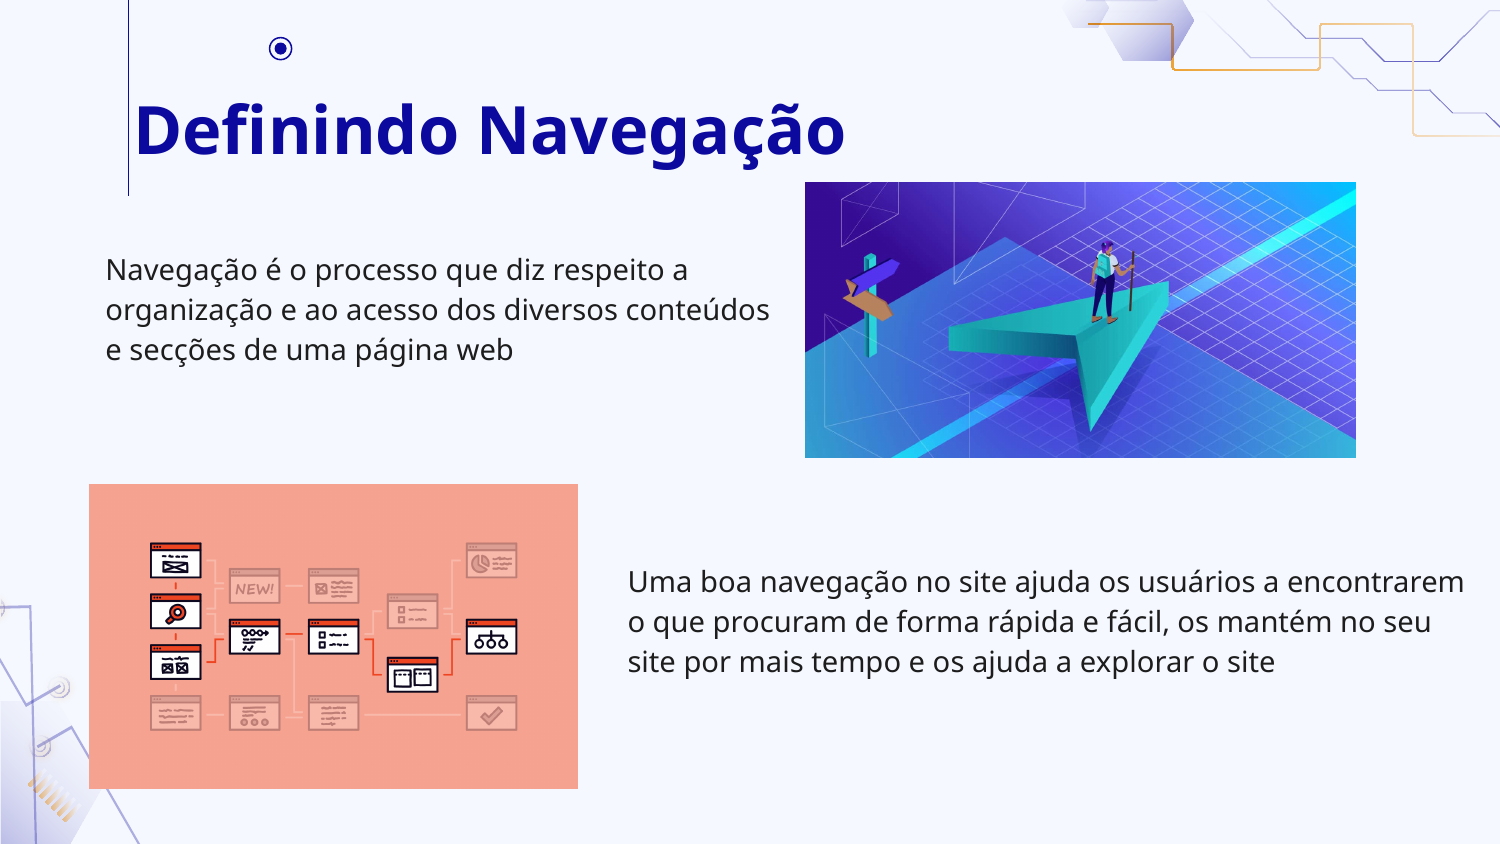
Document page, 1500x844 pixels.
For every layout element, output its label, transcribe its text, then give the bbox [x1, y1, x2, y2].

title Definindo Navegação [118, 72, 1382, 167]
subtitle Uma boa navegação no site ajuda os usuários a encontrarem o que procuram de forma rápida e fácil, os mantém no seu site por mais tempo e os ajuda a explorar o site [612, 543, 1497, 756]
picture [89, 484, 578, 790]
picture [805, 182, 1356, 459]
subtitle Navegação é o processo que diz respeito a organização e ao acesso dos diversos conteúdos e secções de uma página web [90, 230, 799, 410]
